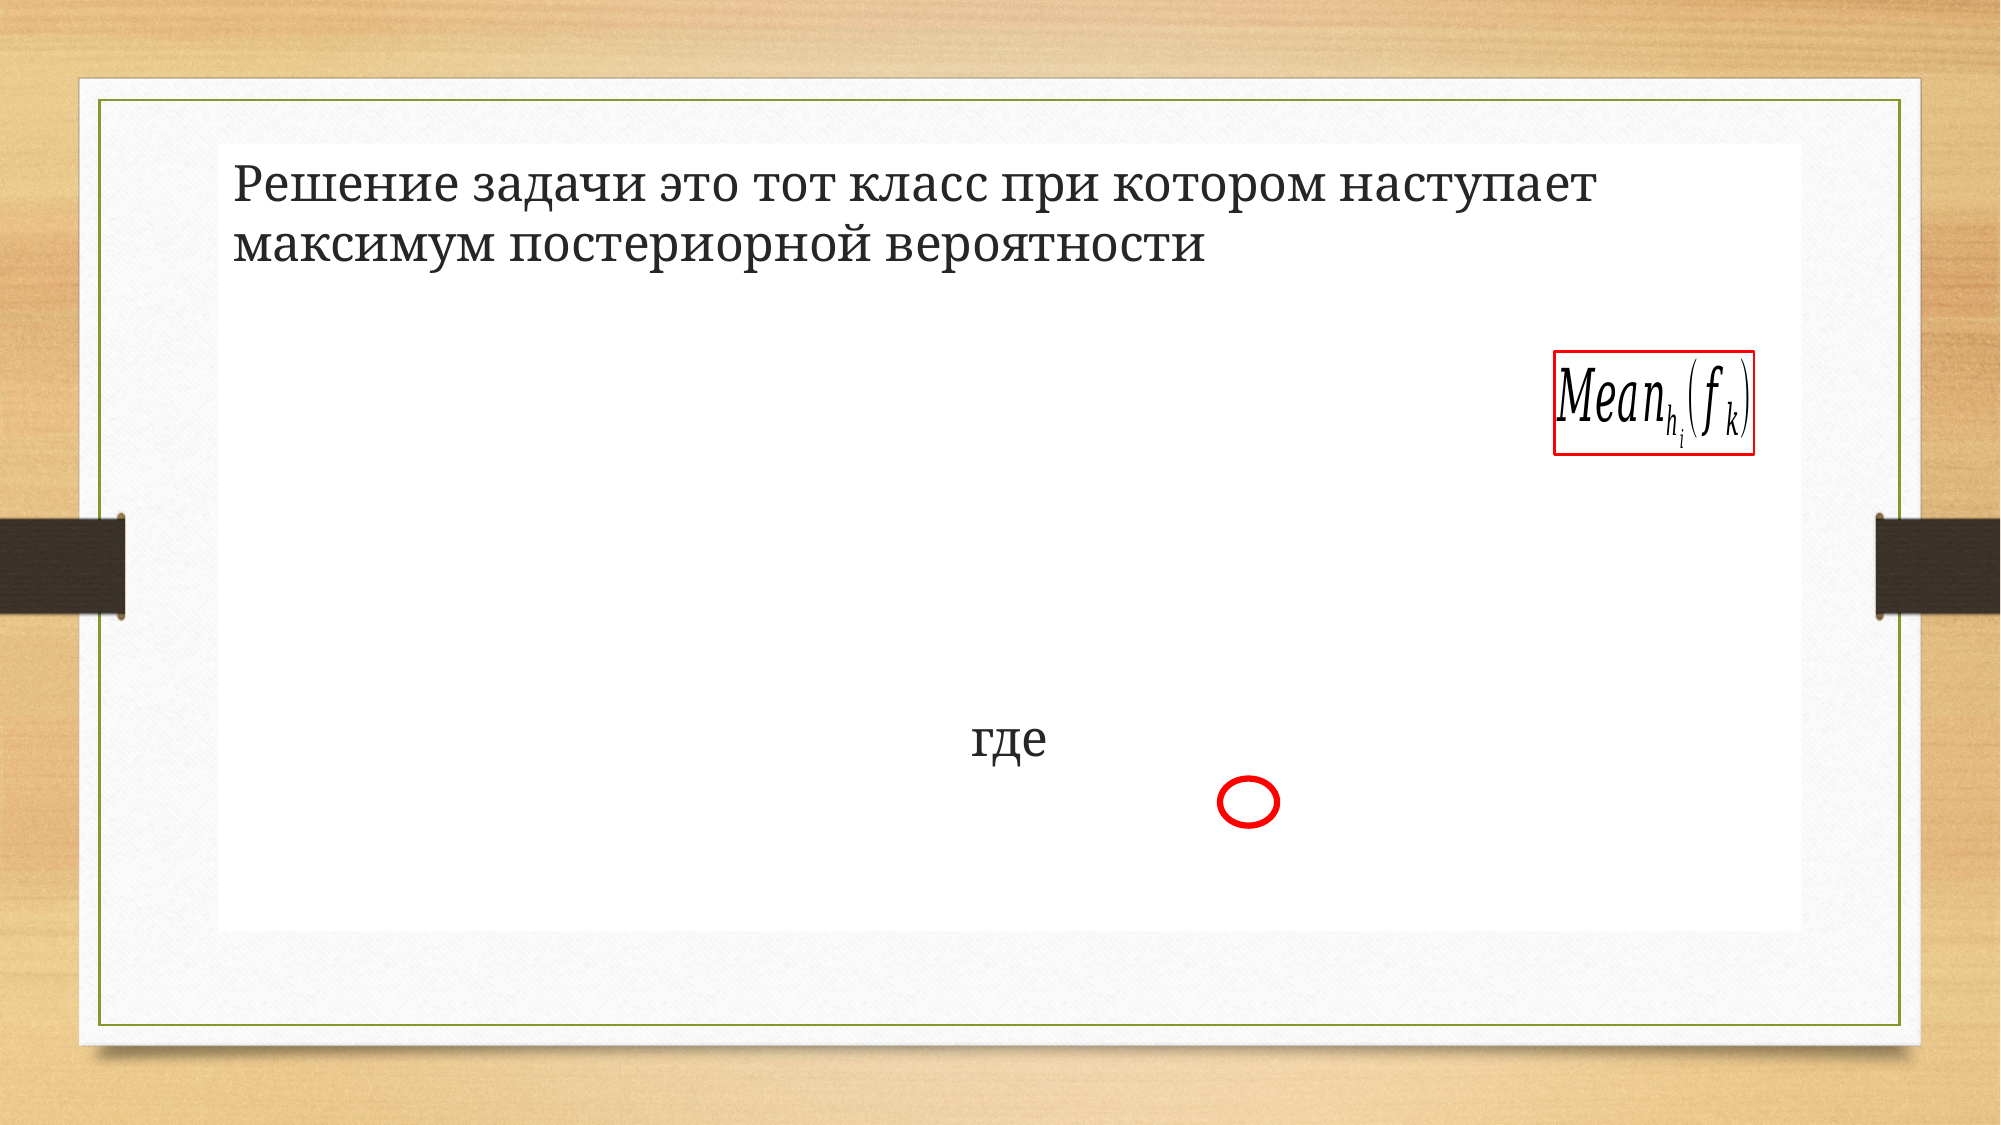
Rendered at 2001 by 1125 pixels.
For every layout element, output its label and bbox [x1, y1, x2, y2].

text_box [1218, 777, 1279, 827]
picture [0, 0, 2001, 1125]
